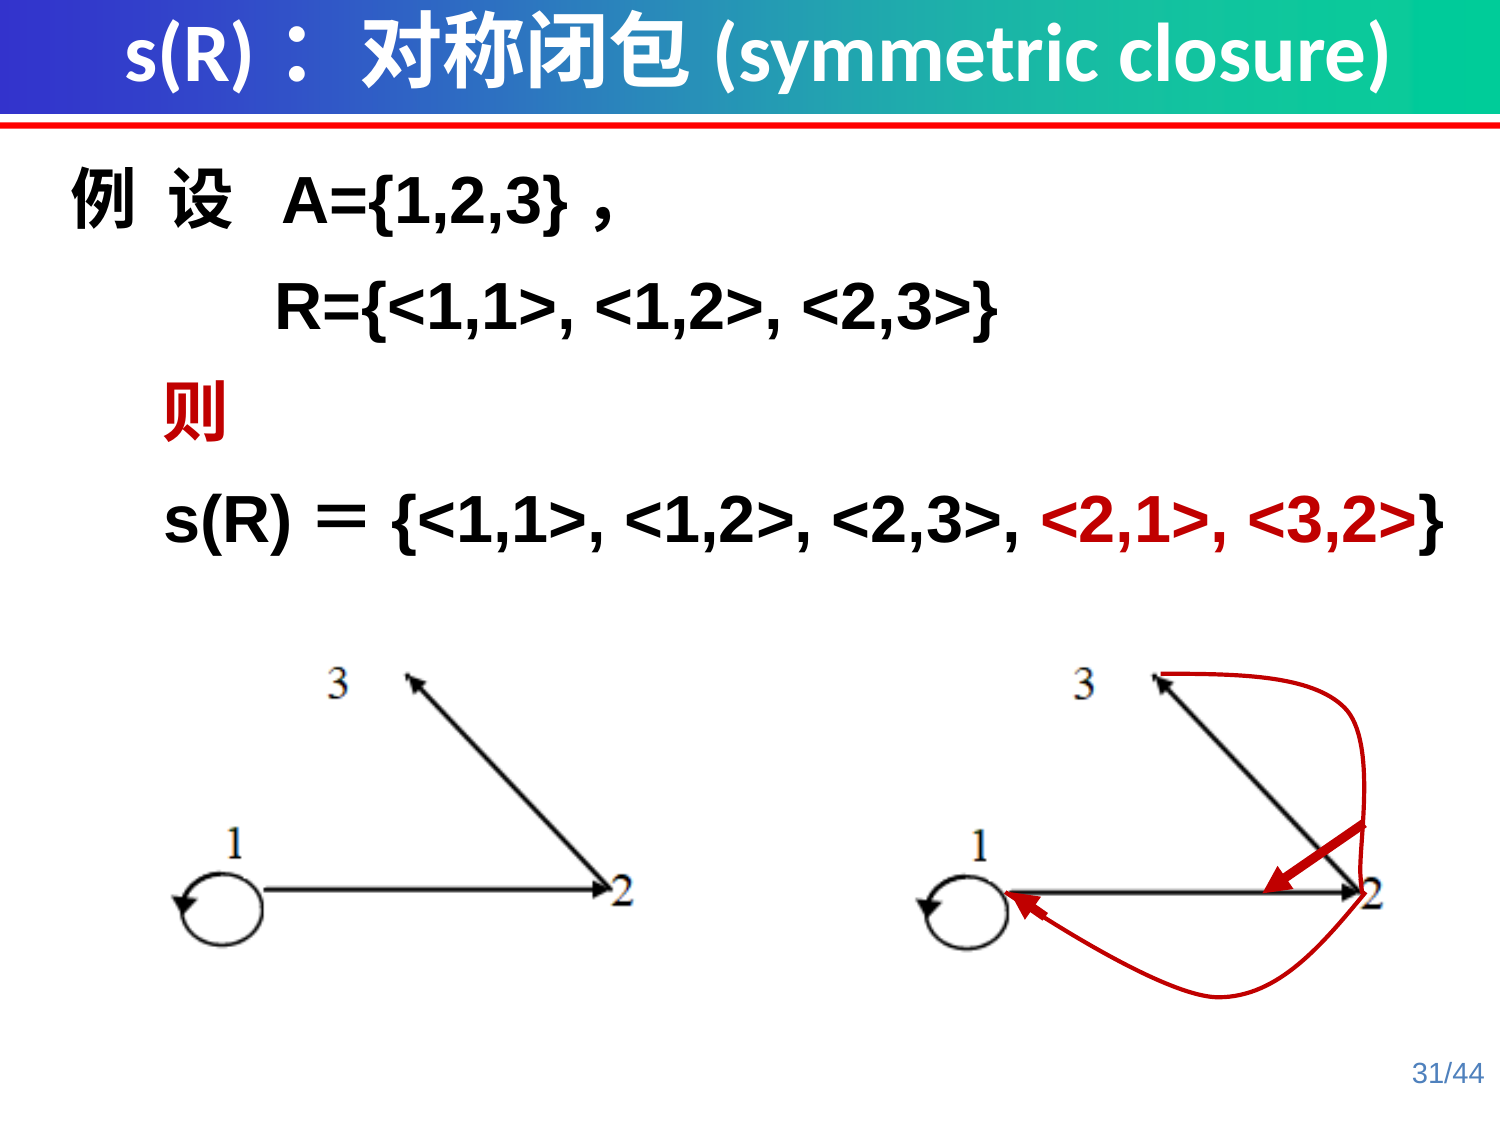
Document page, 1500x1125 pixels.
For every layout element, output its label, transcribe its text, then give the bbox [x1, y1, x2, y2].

slide_number 31/44 [1149, 1046, 1500, 1125]
text_box 例 设 A={1,2,3}， R={<1,1>, <1,2>, <2,3>} 则 s(R)＝{<1,1>, <1,2>, <2,3>, <2,1>, <3,2>} [55, 148, 1462, 564]
title s(R)：对称闭包(symmetric closure) [17, 0, 1500, 101]
picture [147, 633, 663, 974]
picture [0, 0, 1500, 114]
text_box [891, 633, 1414, 998]
